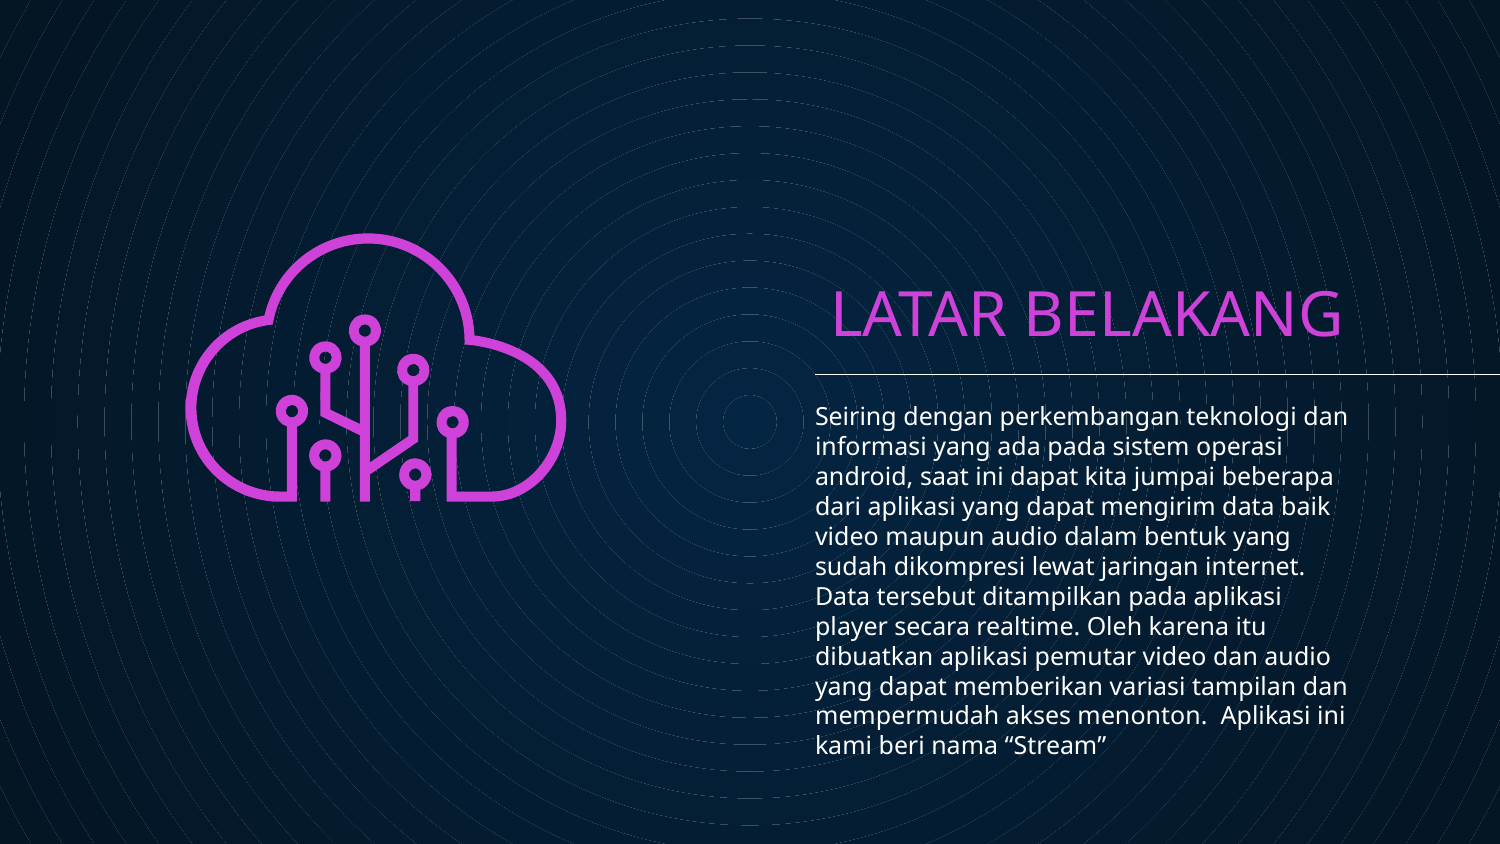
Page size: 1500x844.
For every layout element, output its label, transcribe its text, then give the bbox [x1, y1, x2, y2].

title LATAR BELAKANG [815, 264, 1395, 364]
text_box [181, 228, 567, 503]
subtitle Seiring dengan perkembangan teknologi dan informasi yang ada pada sistem operasi android, saat ini dapat kita jumpai beberapa dari aplikasi yang dapat mengirim data baik video maupun audio dalam bentuk yang sudah dikompresi lewat jaringan internet. Data tersebut ditampilkan pada aplikasi player secara realtime. Oleh karena itu dibuatkan aplikasi pemutar video dan audio yang dapat memberikan variasi tampilan dan mempermudah akses menonton. Aplikasi ini kami beri nama “Stream” [800, 385, 1368, 619]
